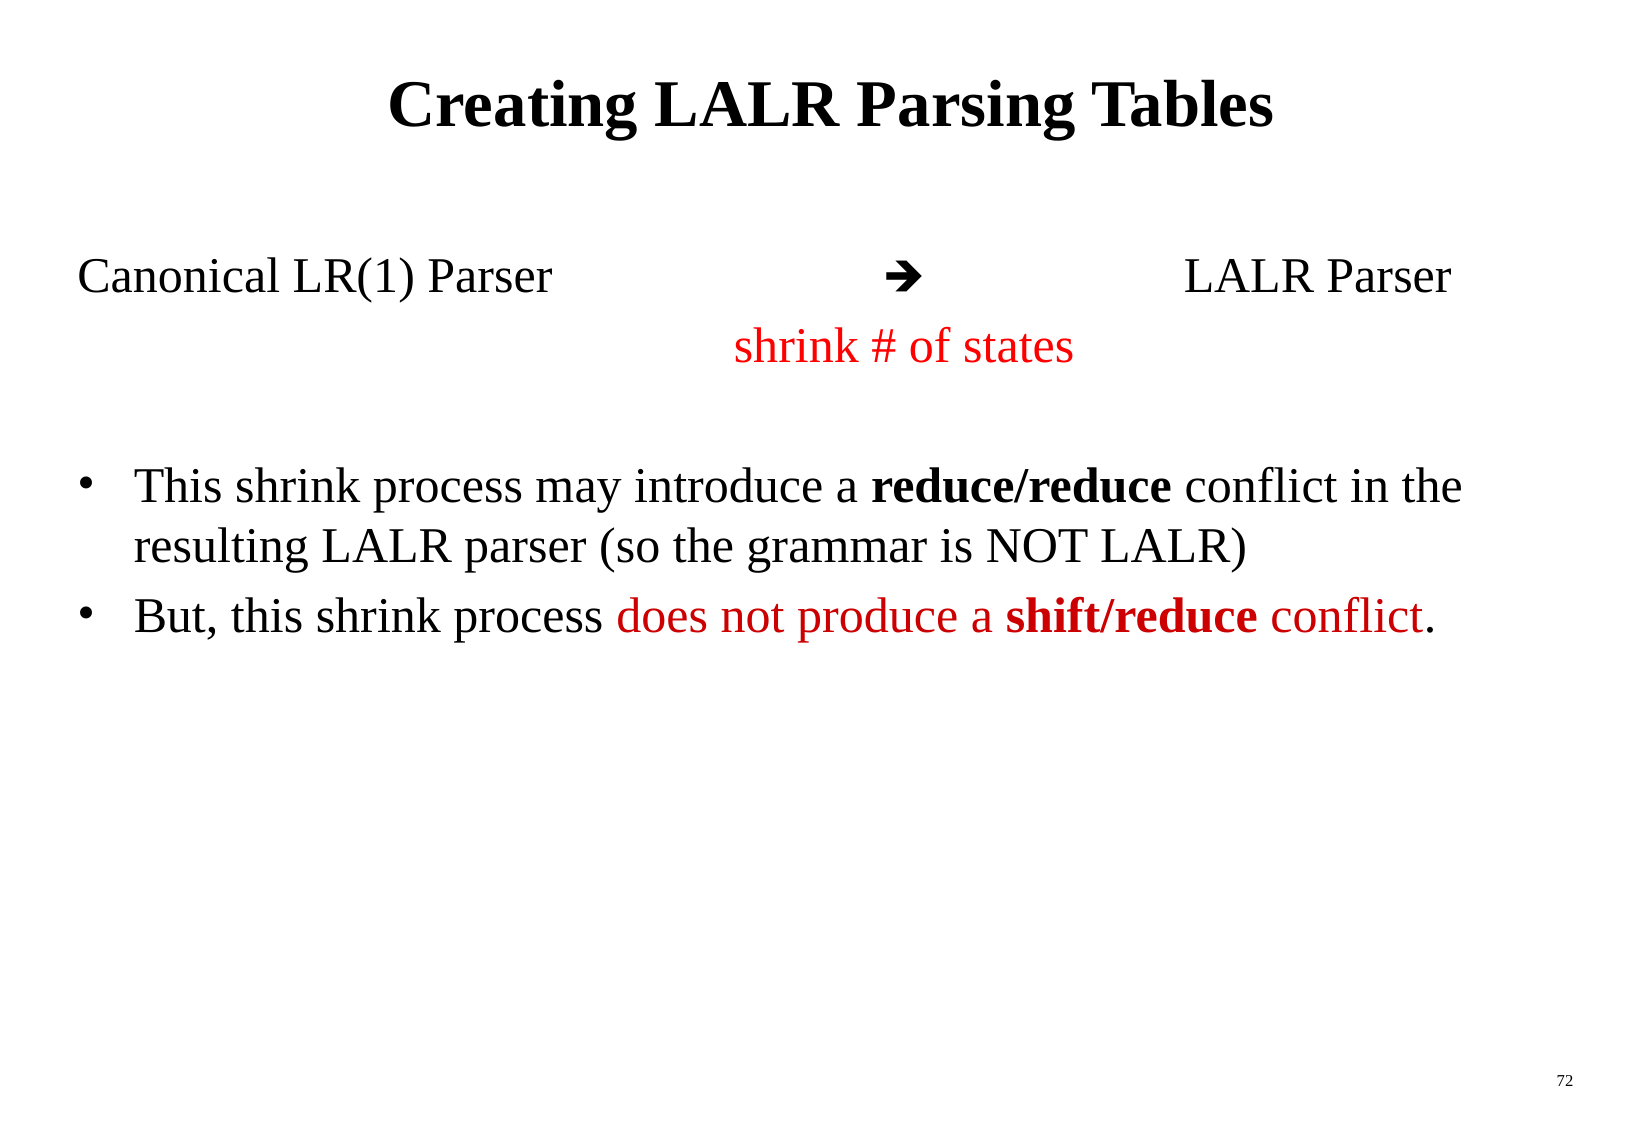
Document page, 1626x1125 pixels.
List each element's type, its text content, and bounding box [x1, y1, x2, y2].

list Canonical LR(1) Parser 🡺 LALR Parser shrink # of states This shrink process may introduce a reduce/reduce conflict in the resulting LALR parser (so the grammar is NOT LALR) But, this shrink process does not produce a shift/reduce conflict. [62, 200, 1600, 1038]
title Creating LALR Parsing Tables [62, 24, 1600, 175]
text_box 72 [1250, 1062, 1589, 1100]
